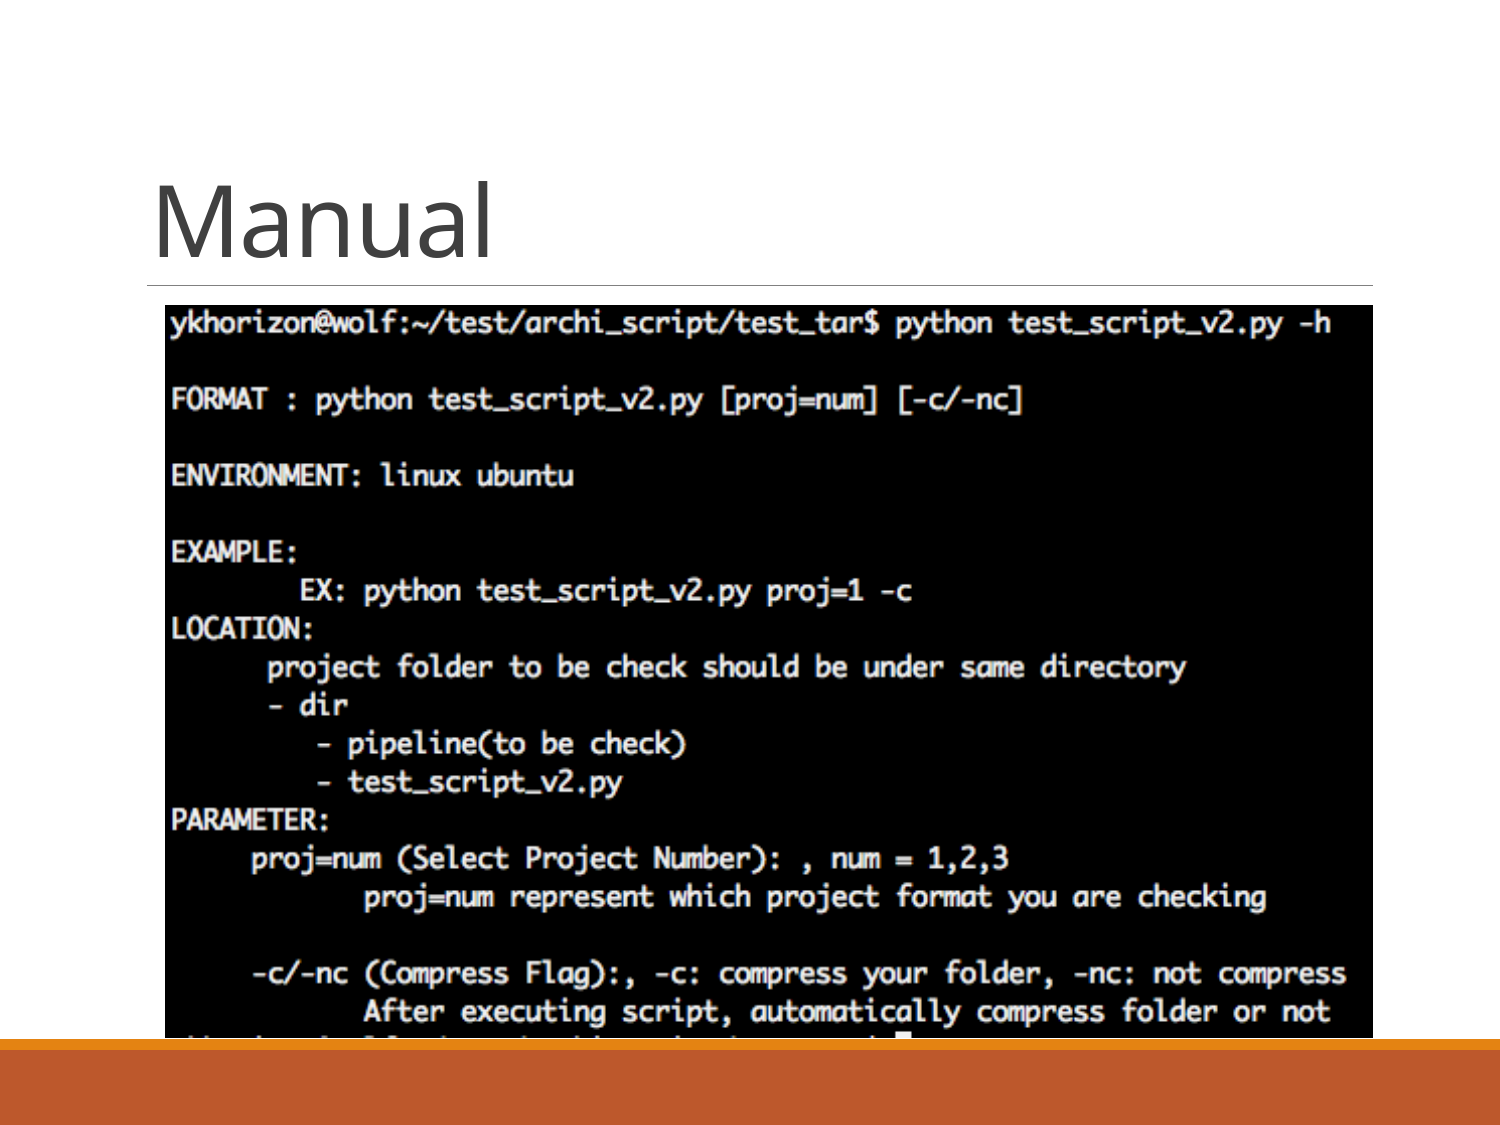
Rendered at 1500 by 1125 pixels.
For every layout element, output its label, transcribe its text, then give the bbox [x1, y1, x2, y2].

title Manual [135, 47, 1373, 285]
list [164, 304, 1373, 1039]
